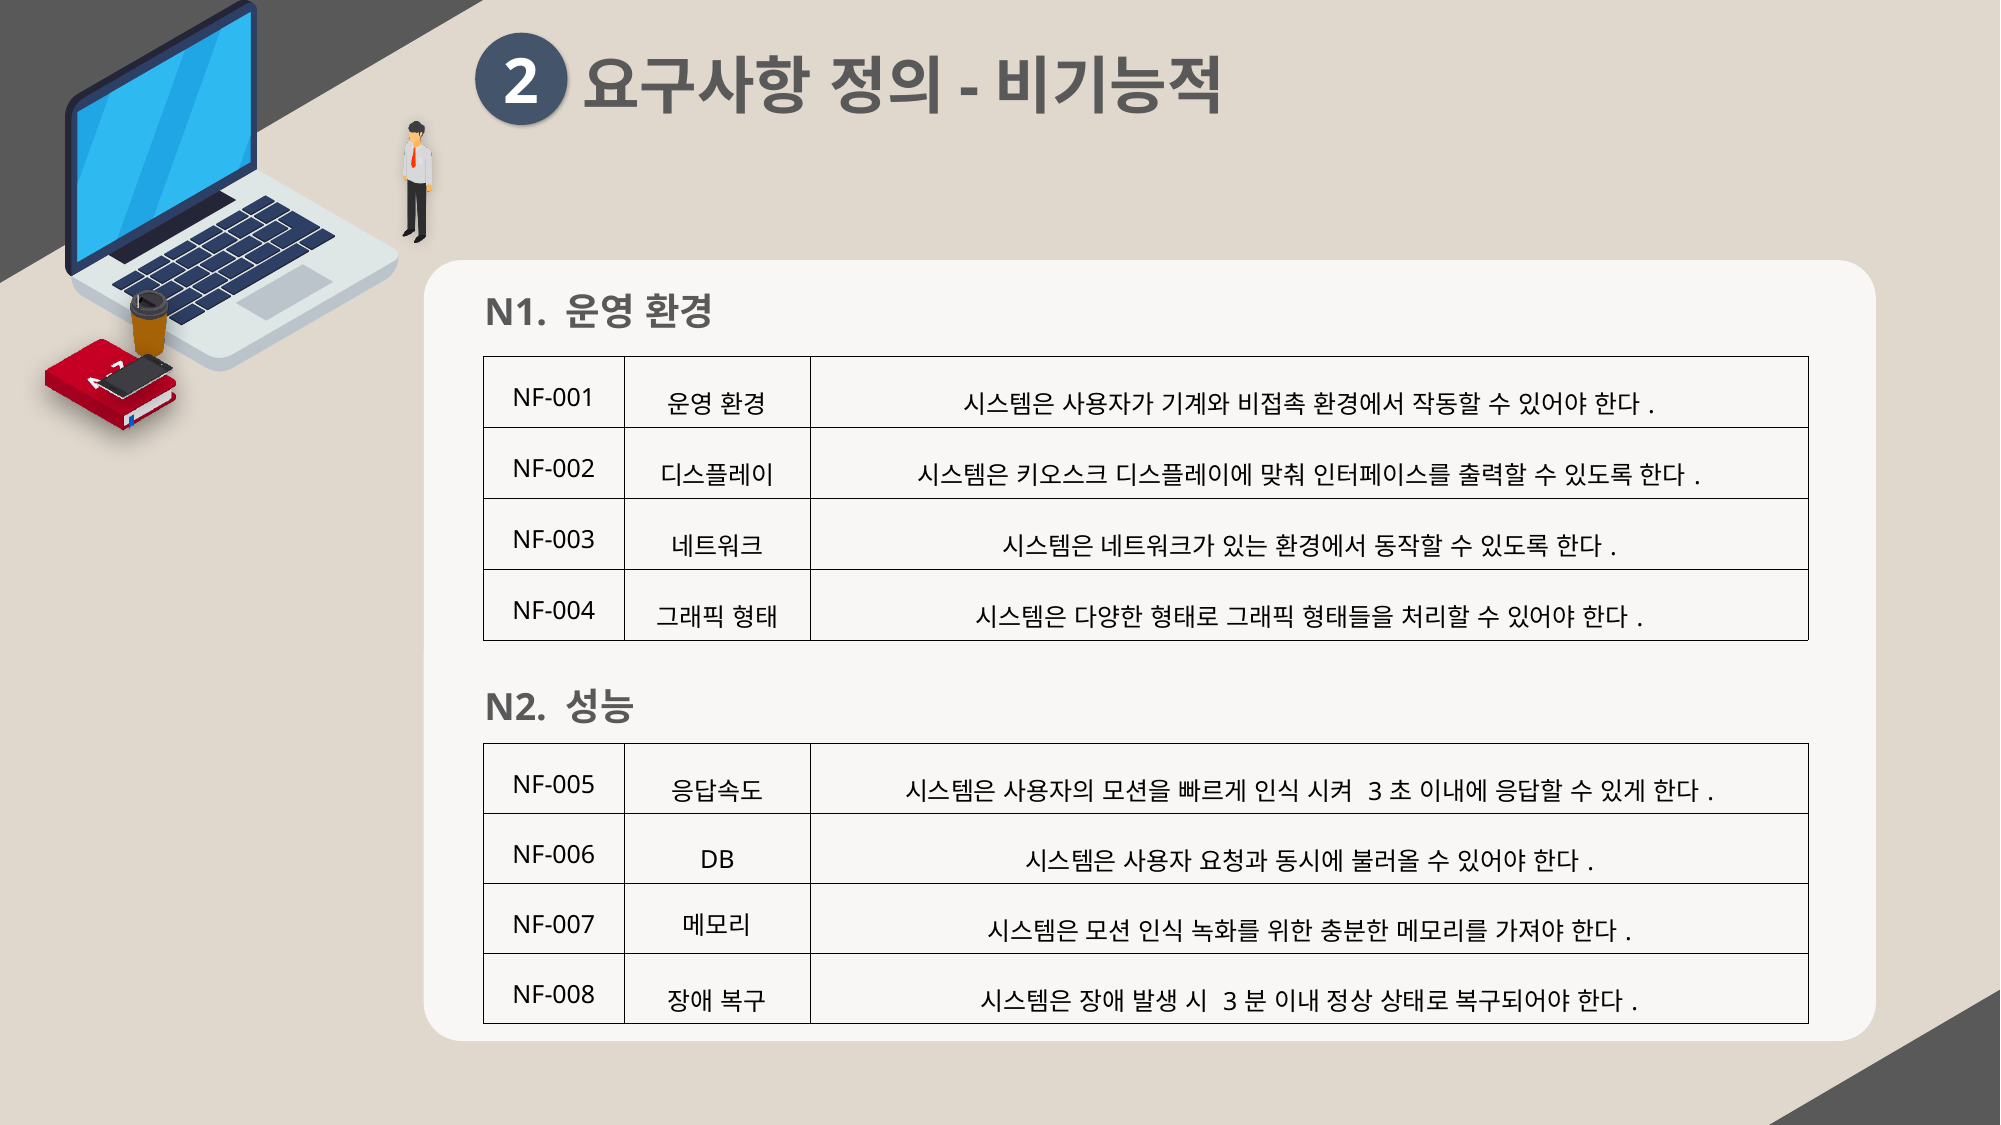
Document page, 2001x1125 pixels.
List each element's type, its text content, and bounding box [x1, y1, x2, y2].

table_cell 시스템은 네트워크가 있는 환경에서 동작할 수 있도록 한다. [811, 499, 1808, 569]
table_cell 메모리 [625, 884, 810, 953]
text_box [0, 0, 484, 450]
table_cell 시스템은 장애 발생 시 3분 이내 정상 상태로 복구되어야 한다. [811, 954, 1808, 1023]
table_header 운영 환경 [625, 357, 810, 427]
table_cell NF-004 [484, 570, 624, 640]
table_cell NF-007 [484, 884, 624, 953]
table_header 시스템은 사용자가 기계와 비접촉 환경에서 작동할 수 있어야 한다. [811, 357, 1808, 427]
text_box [475, 32, 1353, 130]
table_header NF-005 [484, 744, 624, 813]
text_box N1. 운영 환경 [484, 280, 1517, 341]
table_cell 디스플레이 [625, 428, 810, 498]
table_header NF-001 [484, 357, 624, 427]
table_cell NF-003 [484, 499, 624, 569]
text_box [1766, 988, 2000, 1125]
table_header 시스템은 사용자의 모션을 빠르게 인식 시켜 3초 이내에 응답할 수 있게 한다. [811, 744, 1808, 813]
text_box [422, 259, 1877, 1043]
table_cell NF-002 [484, 428, 624, 498]
table_header 응답속도 [625, 744, 810, 813]
table_cell 그래픽 형태 [625, 570, 810, 640]
table_cell NF-006 [484, 814, 624, 883]
table_cell 시스템은 사용자 요청과 동시에 불러올 수 있어야 한다. [811, 814, 1808, 883]
table_cell 시스템은 다양한 형태로 그래픽 형태들을 처리할 수 있어야 한다. [811, 570, 1808, 640]
table_cell 시스템은 키오스크 디스플레이에 맞춰 인터페이스를 출력할 수 있도록 한다. [811, 428, 1808, 498]
text_box N2. 성능 [469, 676, 1435, 736]
table_cell DB [625, 814, 810, 883]
table_cell NF-008 [484, 954, 624, 1023]
table_cell 네트워크 [625, 499, 810, 569]
table_cell 시스템은 모션 인식 녹화를 위한 충분한 메모리를 가져야 한다. [811, 884, 1808, 953]
table_cell 장애 복구 [625, 954, 810, 1023]
